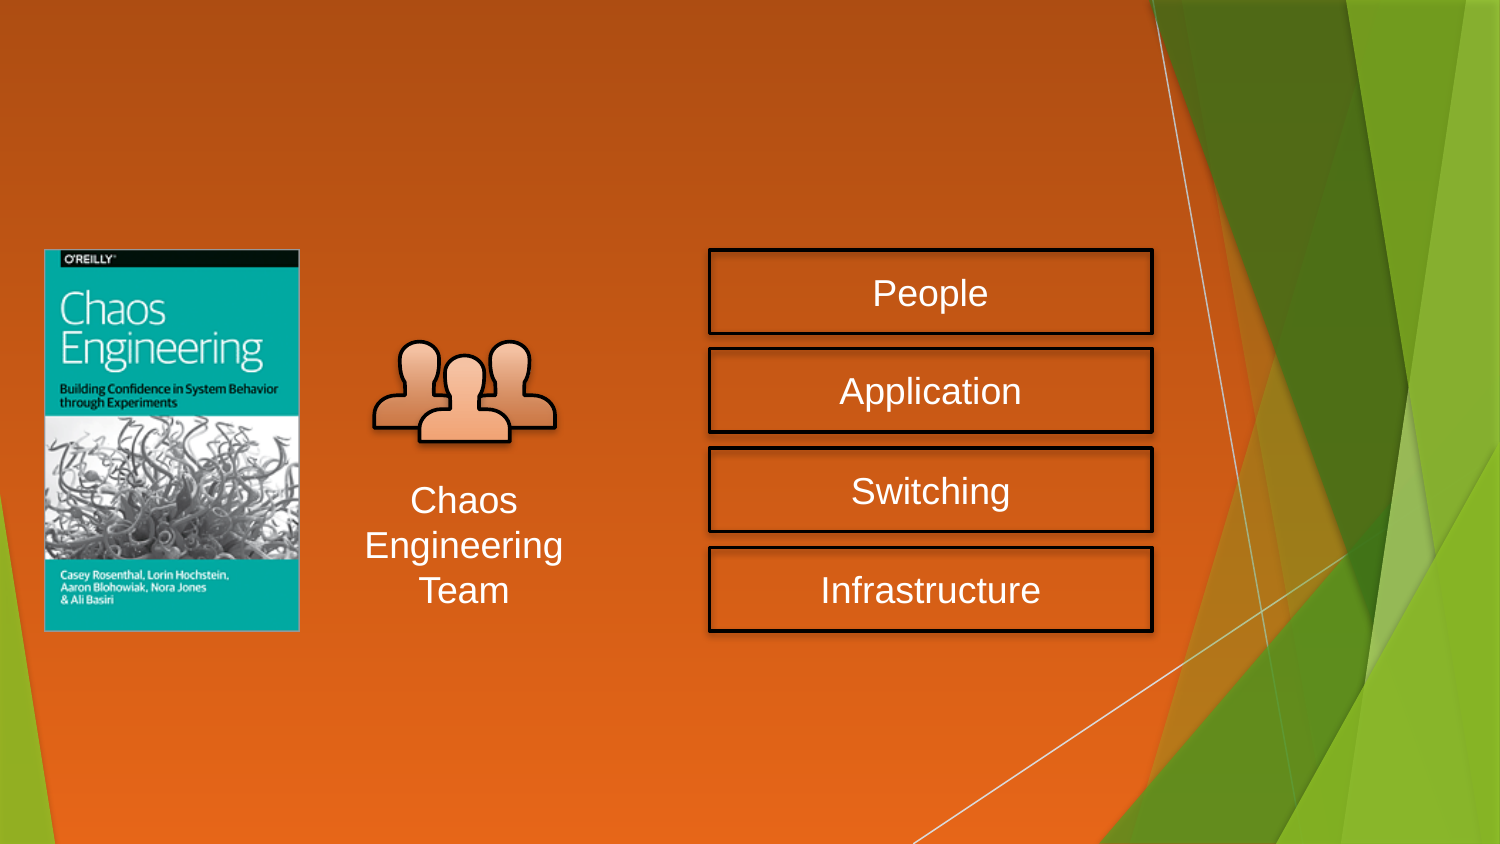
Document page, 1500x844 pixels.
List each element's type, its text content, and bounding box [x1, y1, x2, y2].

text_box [709, 547, 1153, 632]
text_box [373, 341, 555, 442]
text_box Application [824, 360, 1037, 420]
text_box Chaos Engineering Team [349, 468, 579, 618]
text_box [709, 447, 1153, 533]
text_box People [857, 261, 1004, 322]
text_box [709, 249, 1153, 335]
picture [44, 249, 300, 632]
text_box [709, 347, 1153, 433]
